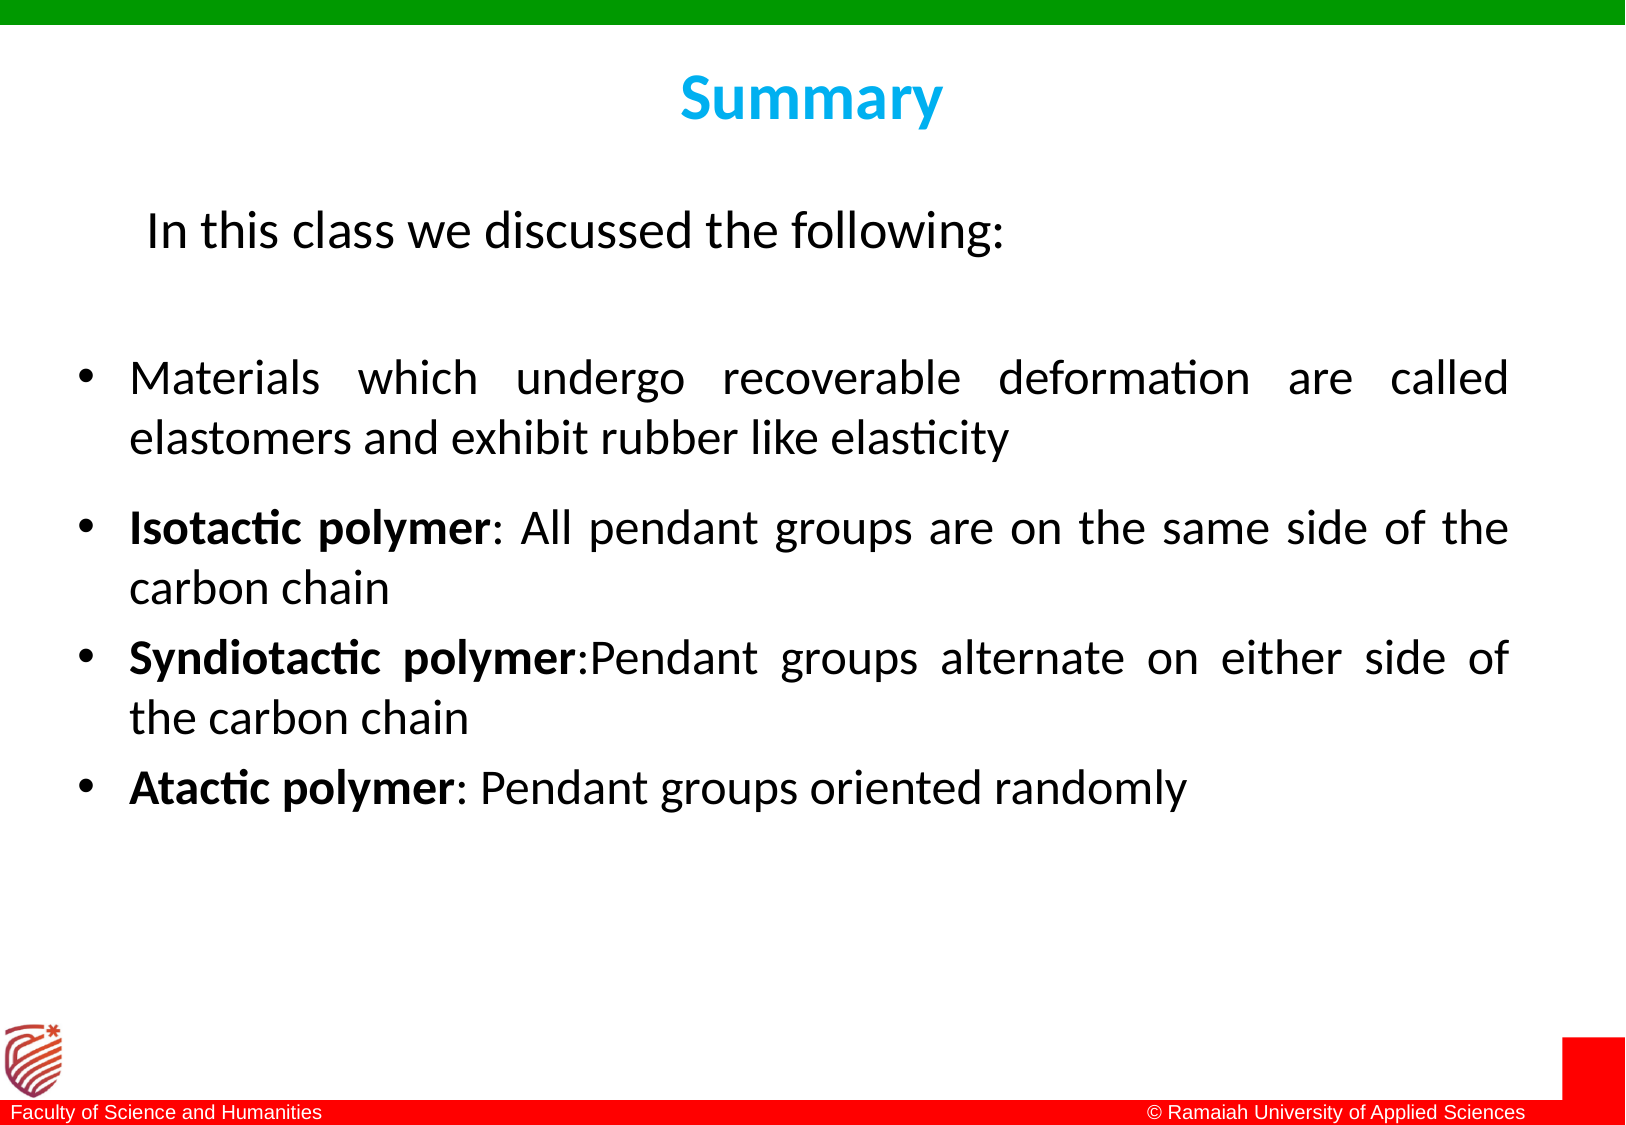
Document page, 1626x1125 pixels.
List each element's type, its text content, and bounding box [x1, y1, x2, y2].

list In this class we discussed the following: Materials which undergo recoverable deformation are called elastomers and exhibit rubber like elasticity Isotactic polymer: All pendant groups are on the same side of the carbon chain Syndiotactic polymer:Pendant groups alternate on either side of the carbon chain Atactic polymer: Pendant groups oriented randomly [62, 187, 1525, 930]
title Summary [81, 45, 1544, 233]
picture [0, 1013, 69, 1100]
